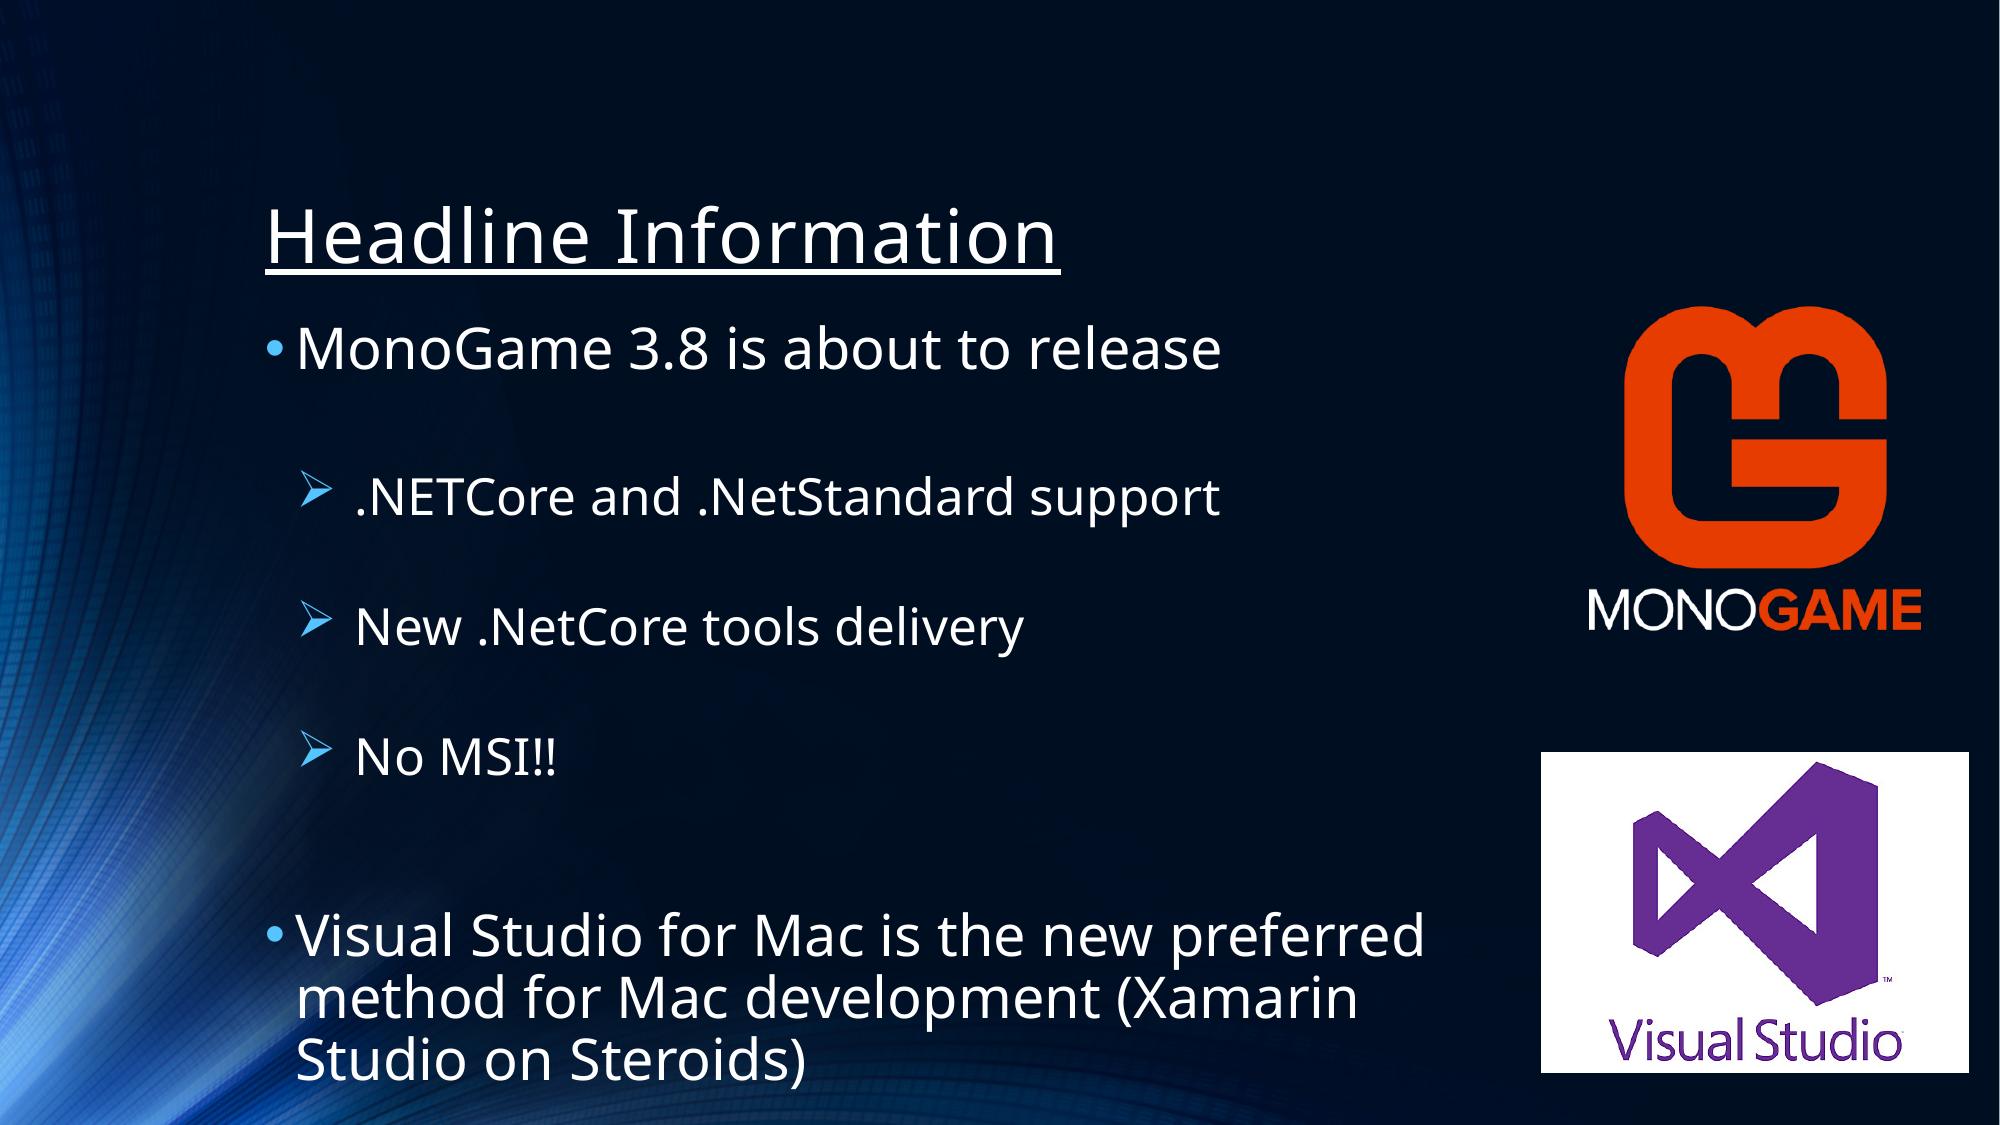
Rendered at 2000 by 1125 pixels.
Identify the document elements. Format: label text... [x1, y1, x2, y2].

title Headline Information [249, 62, 1750, 288]
picture [0, 0, 2000, 1125]
list MonoGame 3.8 is about to release .NETCore and .NetStandard support New .NetCore tools delivery No MSI!! Visual Studio for Mac is the new preferred method for Mac development (Xamarin Studio on Steroids) [249, 312, 1542, 1106]
